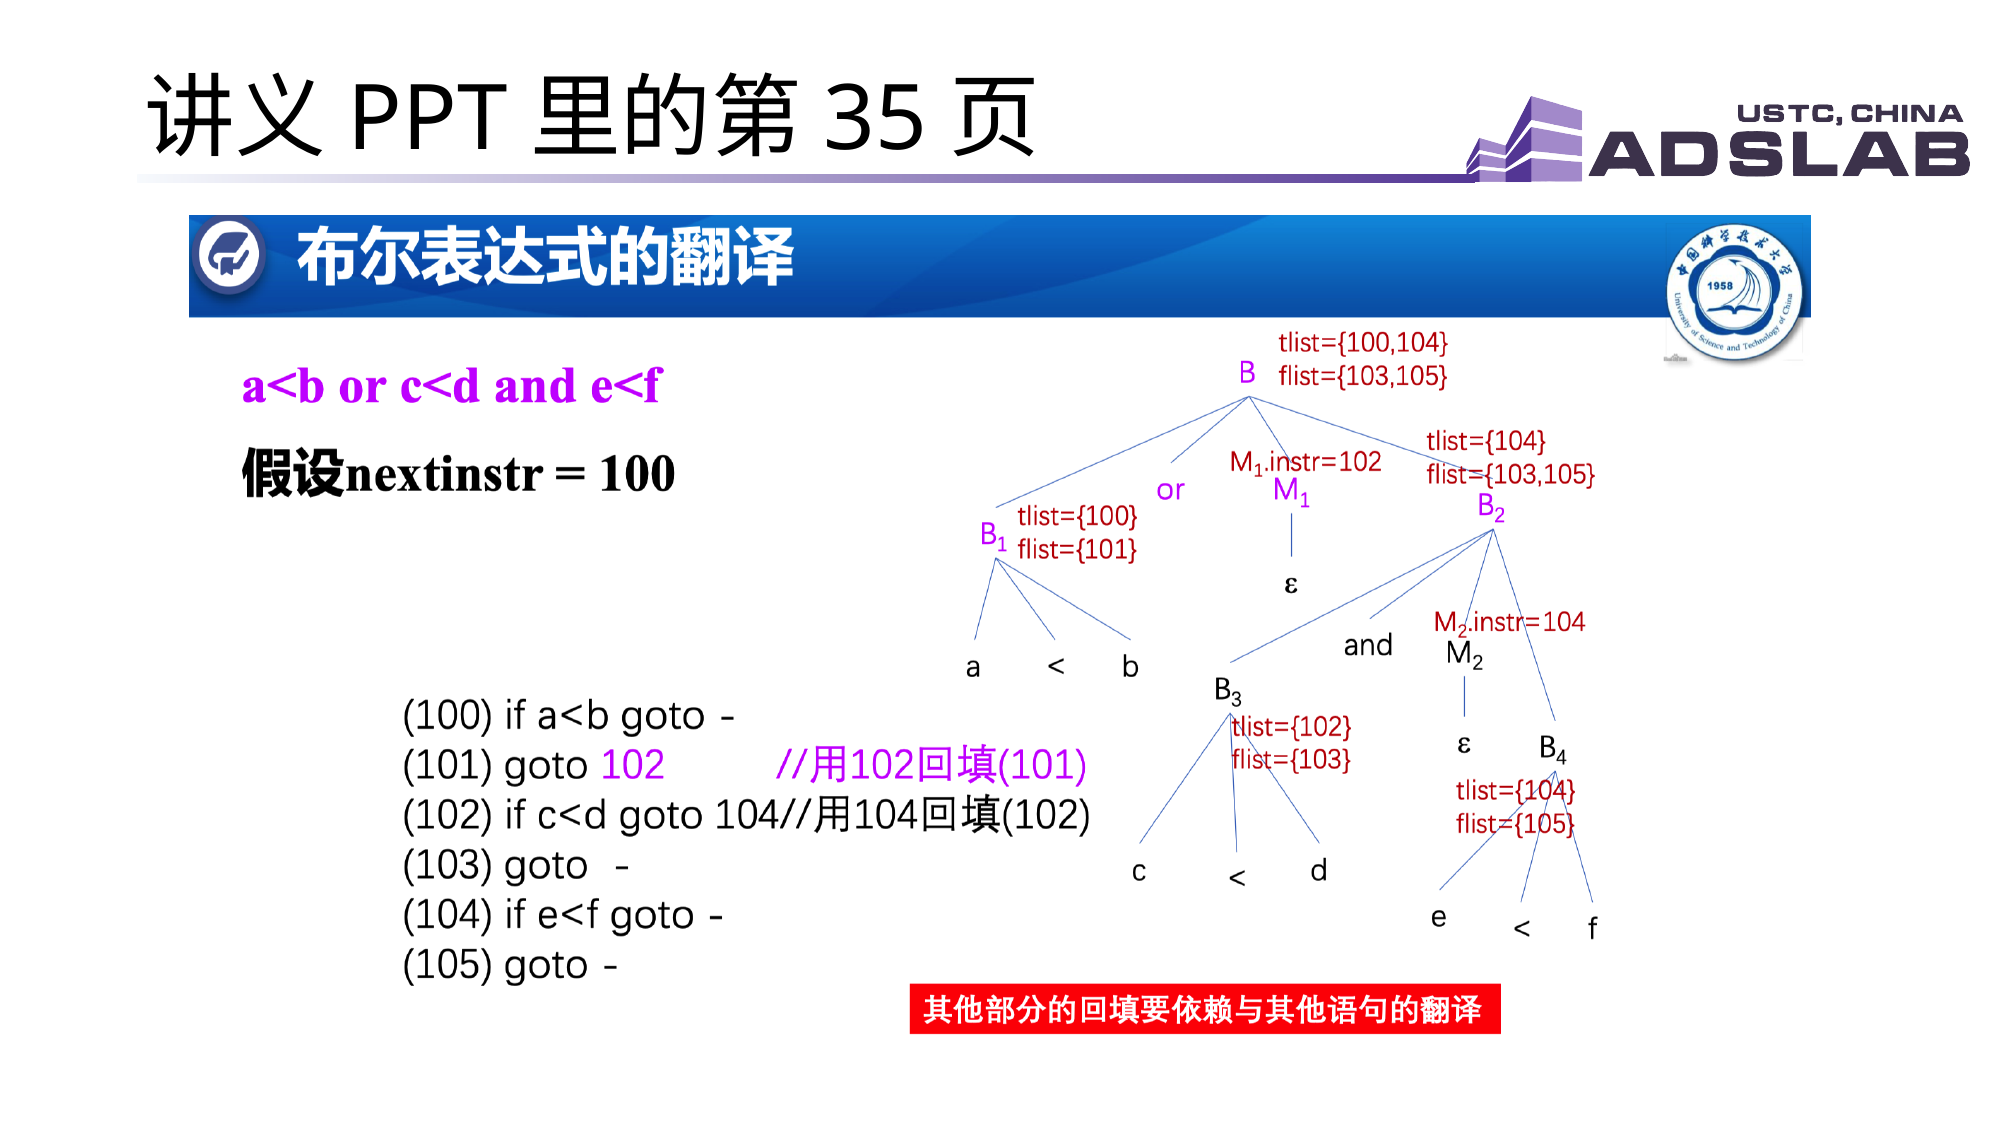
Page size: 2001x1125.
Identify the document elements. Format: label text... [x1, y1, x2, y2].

title 讲义PPT里的第35页 [136, 63, 1863, 178]
picture [1470, 93, 1976, 183]
picture [189, 214, 1811, 1078]
